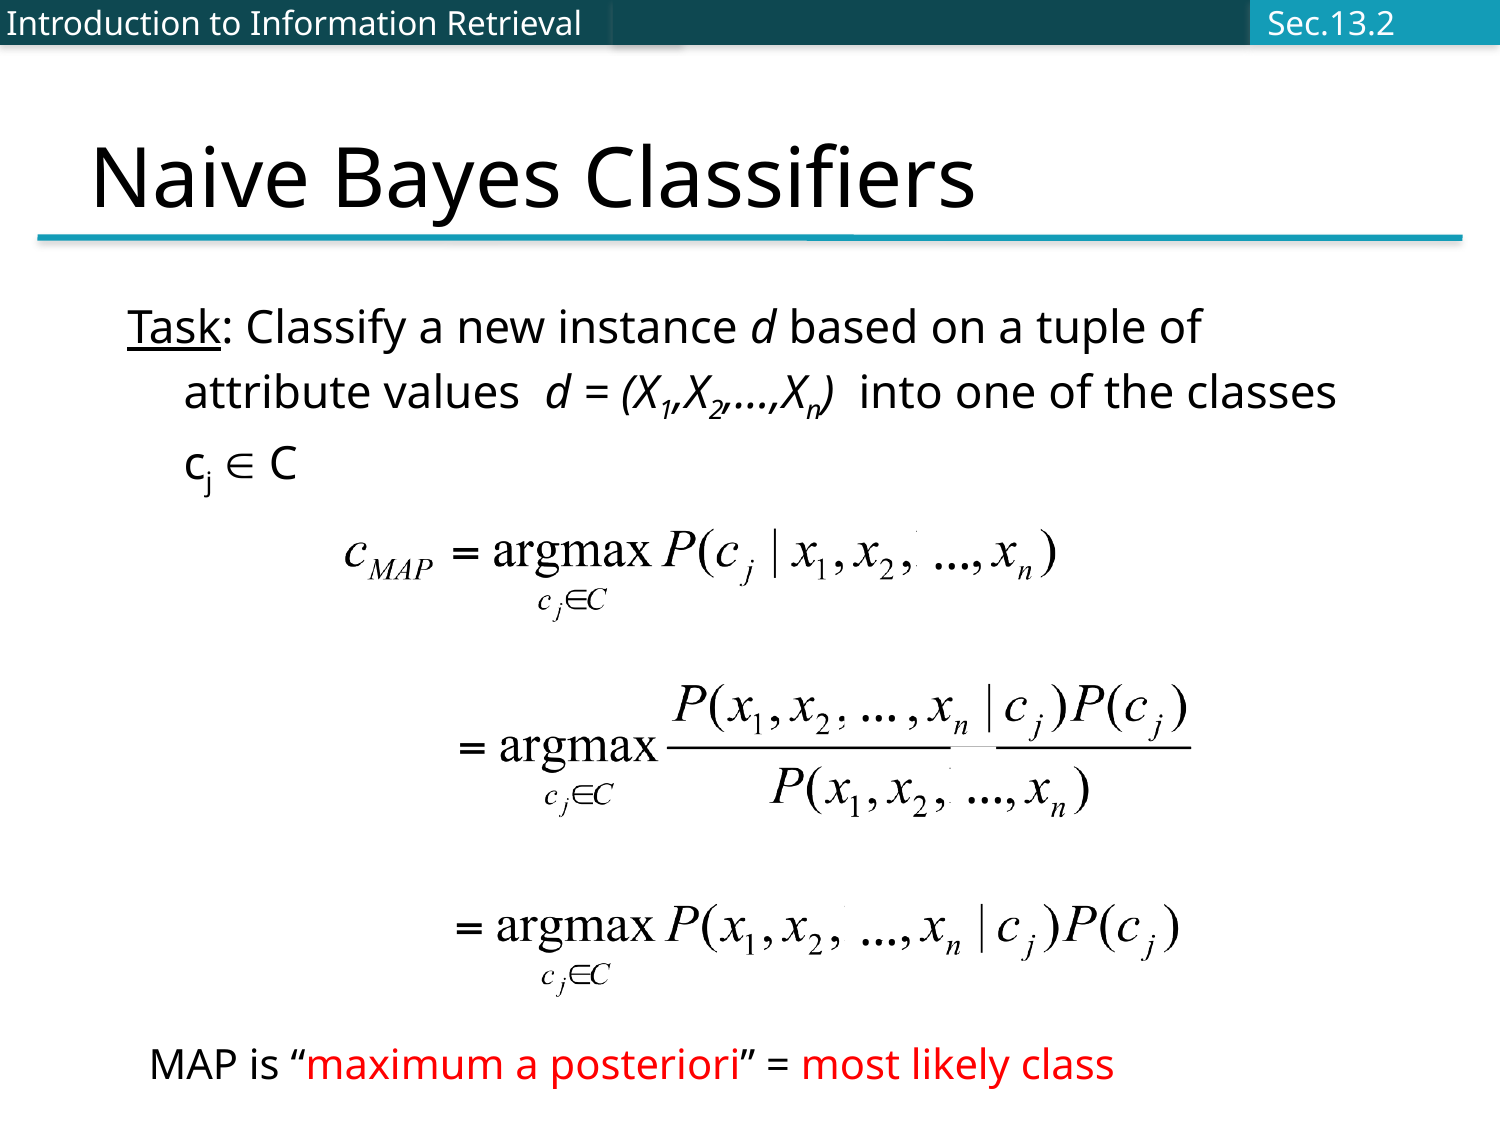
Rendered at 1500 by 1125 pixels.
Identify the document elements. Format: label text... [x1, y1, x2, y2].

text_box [0, 0, 686, 69]
title Naive Bayes Classifiers [75, 58, 1425, 233]
picture [446, 887, 1188, 1008]
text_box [1249, 0, 1500, 50]
picture [449, 667, 1201, 828]
list Task: Classify a new instance d based on a tuple of attribute values d = (X1,X2,…,Xn) into one of the classes cj  C [112, 281, 1388, 757]
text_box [612, 0, 1244, 50]
text_box MAP is “maximum a posteriori” = most likely class [142, 1037, 1121, 1088]
picture [336, 512, 1065, 633]
